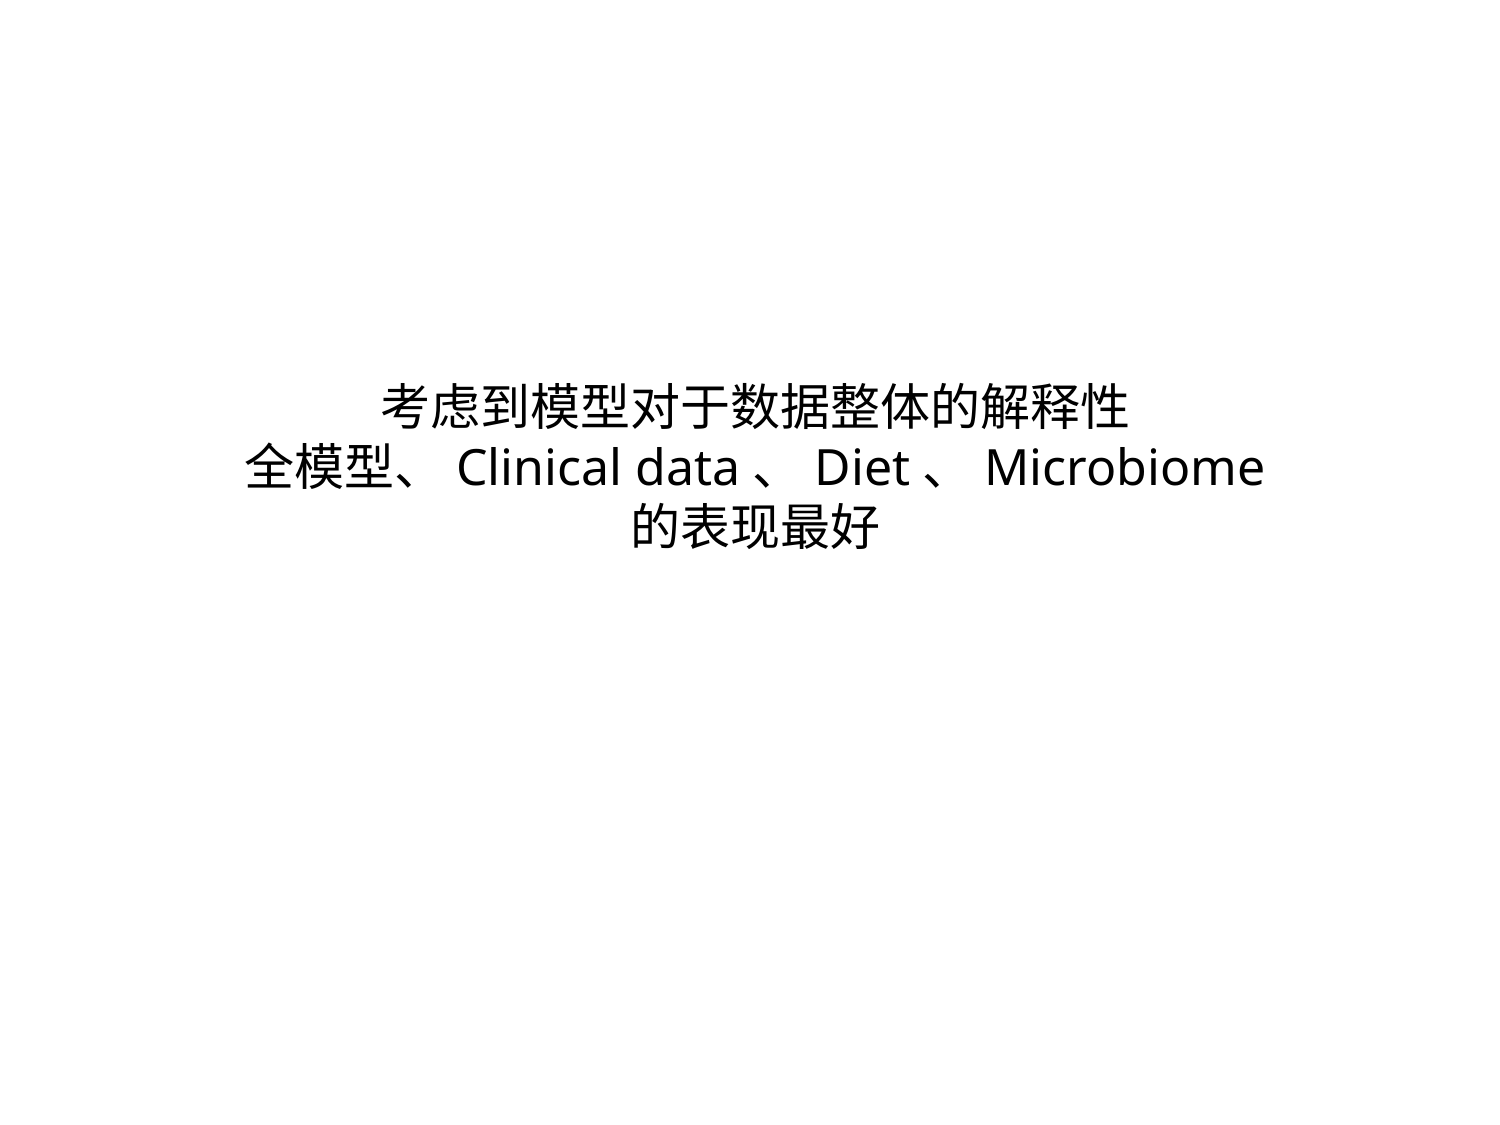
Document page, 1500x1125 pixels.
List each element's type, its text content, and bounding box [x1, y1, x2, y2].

text_box 考虑到模型对于数据整体的解释性 全模型、Clinical data、Diet、Microbiome 的表现最好 [229, 368, 1281, 563]
